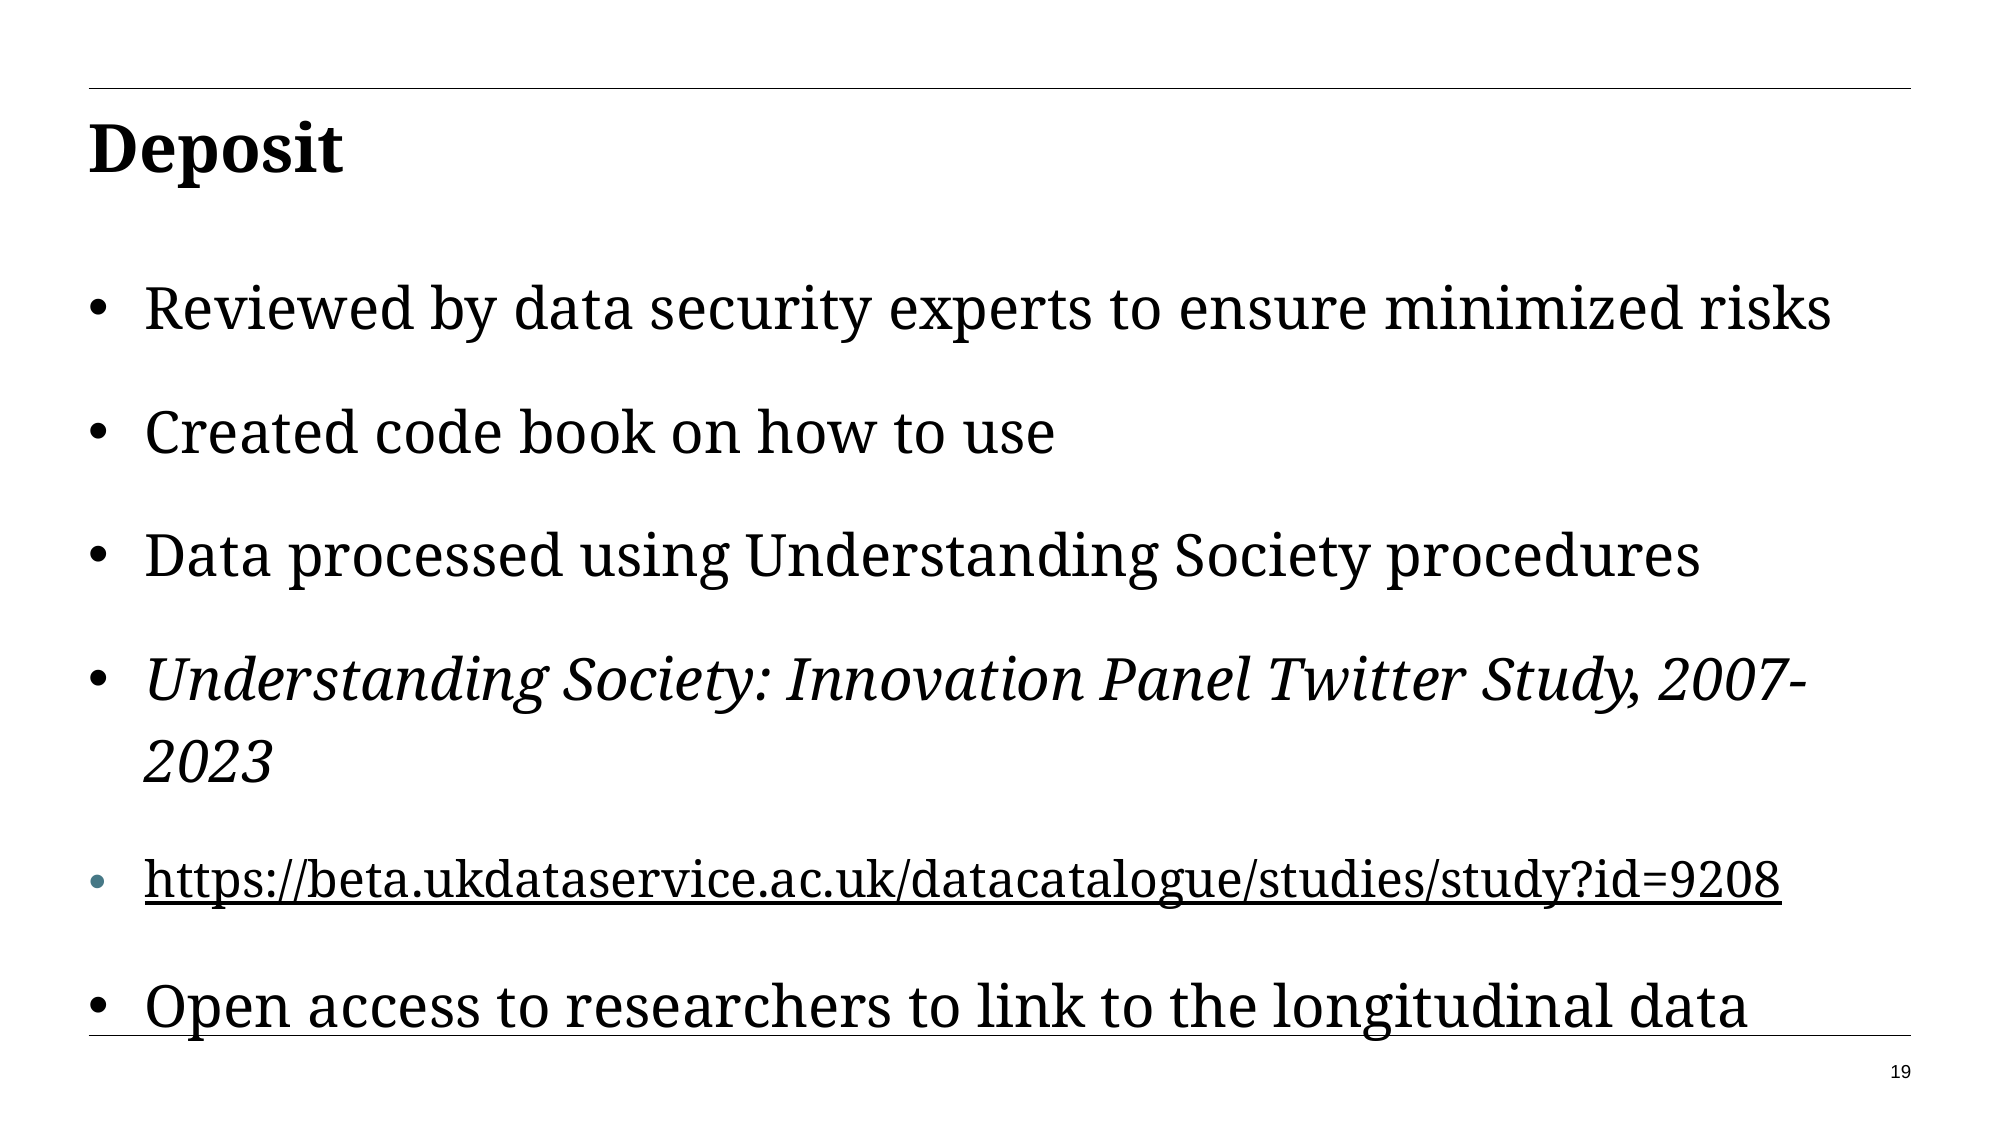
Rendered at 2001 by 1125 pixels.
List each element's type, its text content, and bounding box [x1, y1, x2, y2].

title Deposit [88, 105, 1911, 251]
slide_number 19 [1786, 1060, 1912, 1096]
list Reviewed by data security experts to ensure minimized risks Created code book on how to use Data processed using Understanding Society procedures Understanding Society: Innovation Panel Twitter Study, 2007-2023 https://beta.ukdataservice.ac.uk/datacatalogue/studies/study?id=9208 Open access to researchers to link to the longitudinal data [88, 259, 1912, 946]
